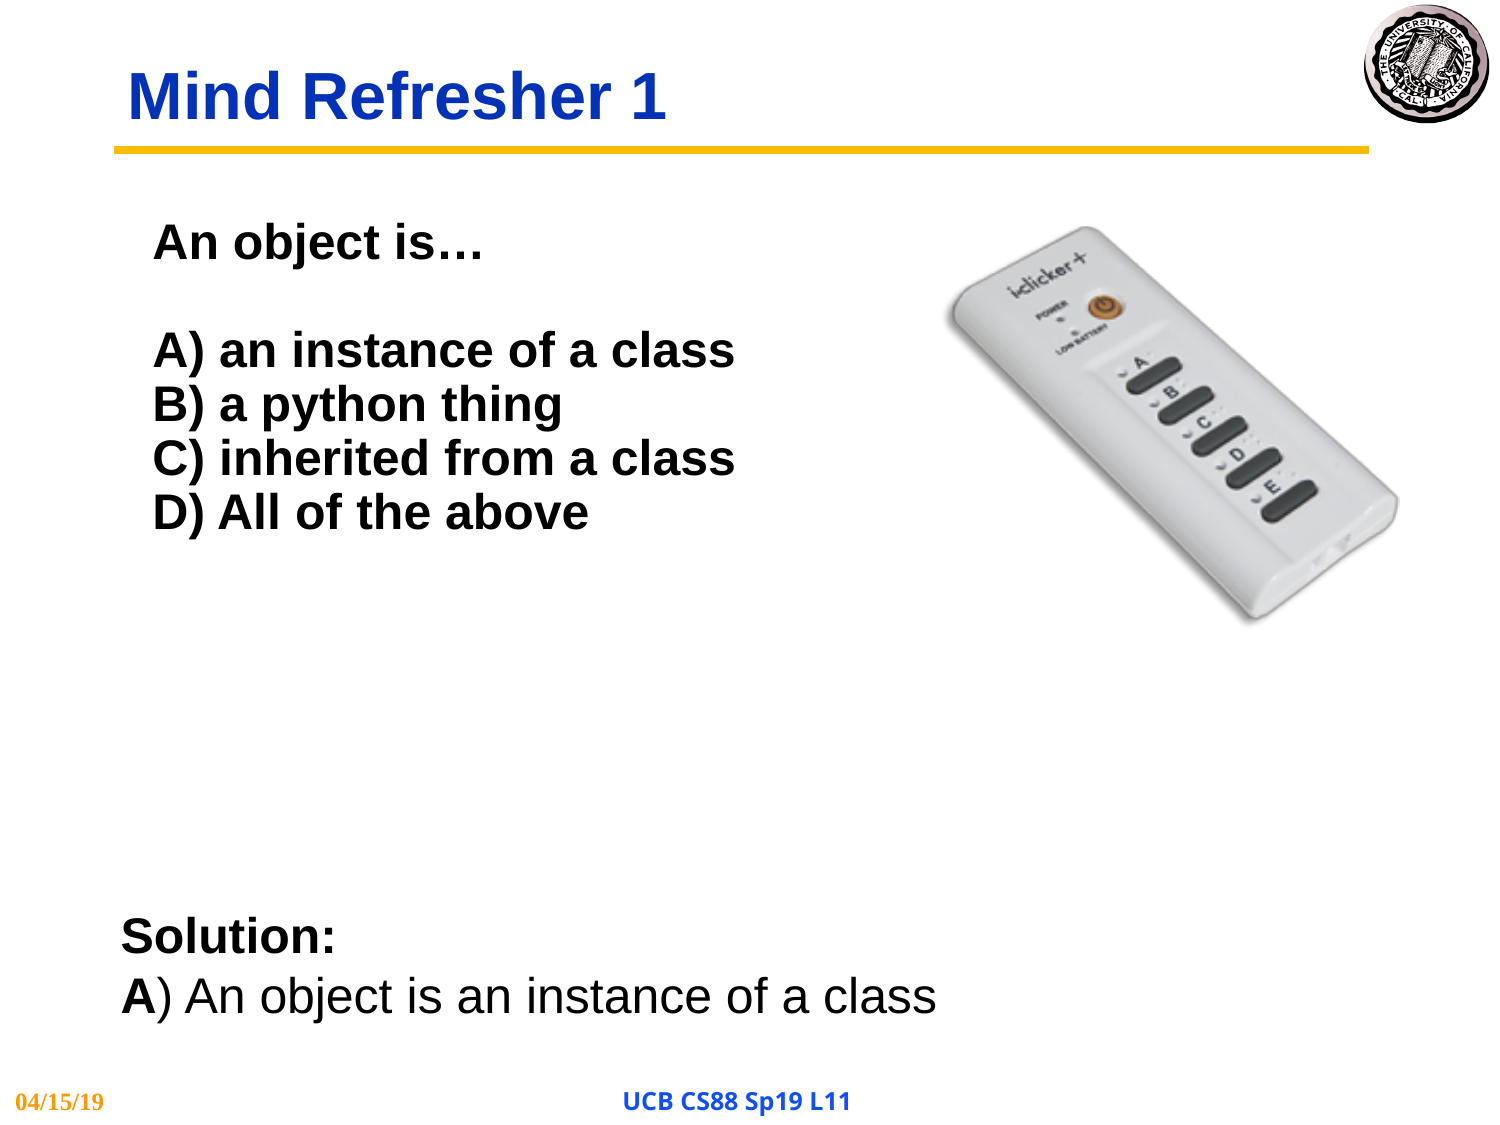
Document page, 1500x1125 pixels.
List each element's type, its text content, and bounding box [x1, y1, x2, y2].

text_box Solution: A) An object is an instance of a class [105, 895, 1400, 1031]
list An object is… A) an instance of a class B) a python thing C) inherited from a class D) All of the above [137, 208, 975, 452]
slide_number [0, 1074, 250, 1125]
picture [1350, 0, 1500, 127]
title Mind Refresher 1 [112, 37, 1375, 159]
picture [940, 226, 1400, 632]
footer UCB CS88 Sp19 L11 [500, 1074, 975, 1125]
